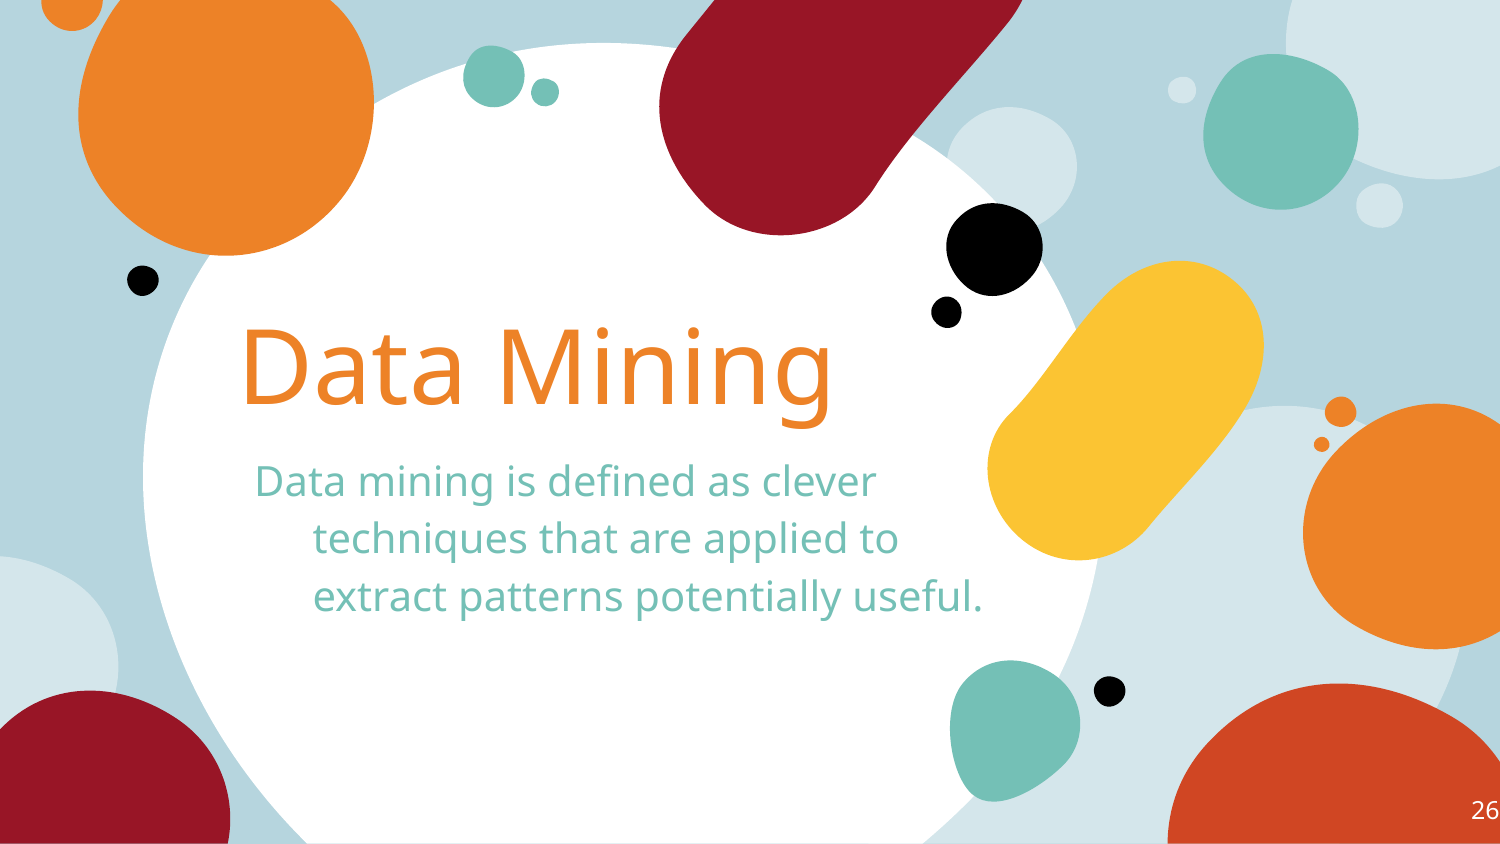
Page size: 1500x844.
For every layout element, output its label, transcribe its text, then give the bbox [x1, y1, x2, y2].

text_box Data Mining [237, 234, 988, 425]
text_box Data mining is defined as clever techniques that are applied to extract patterns potentially useful. [237, 446, 988, 672]
text_box <numéro> [1409, 779, 1500, 844]
